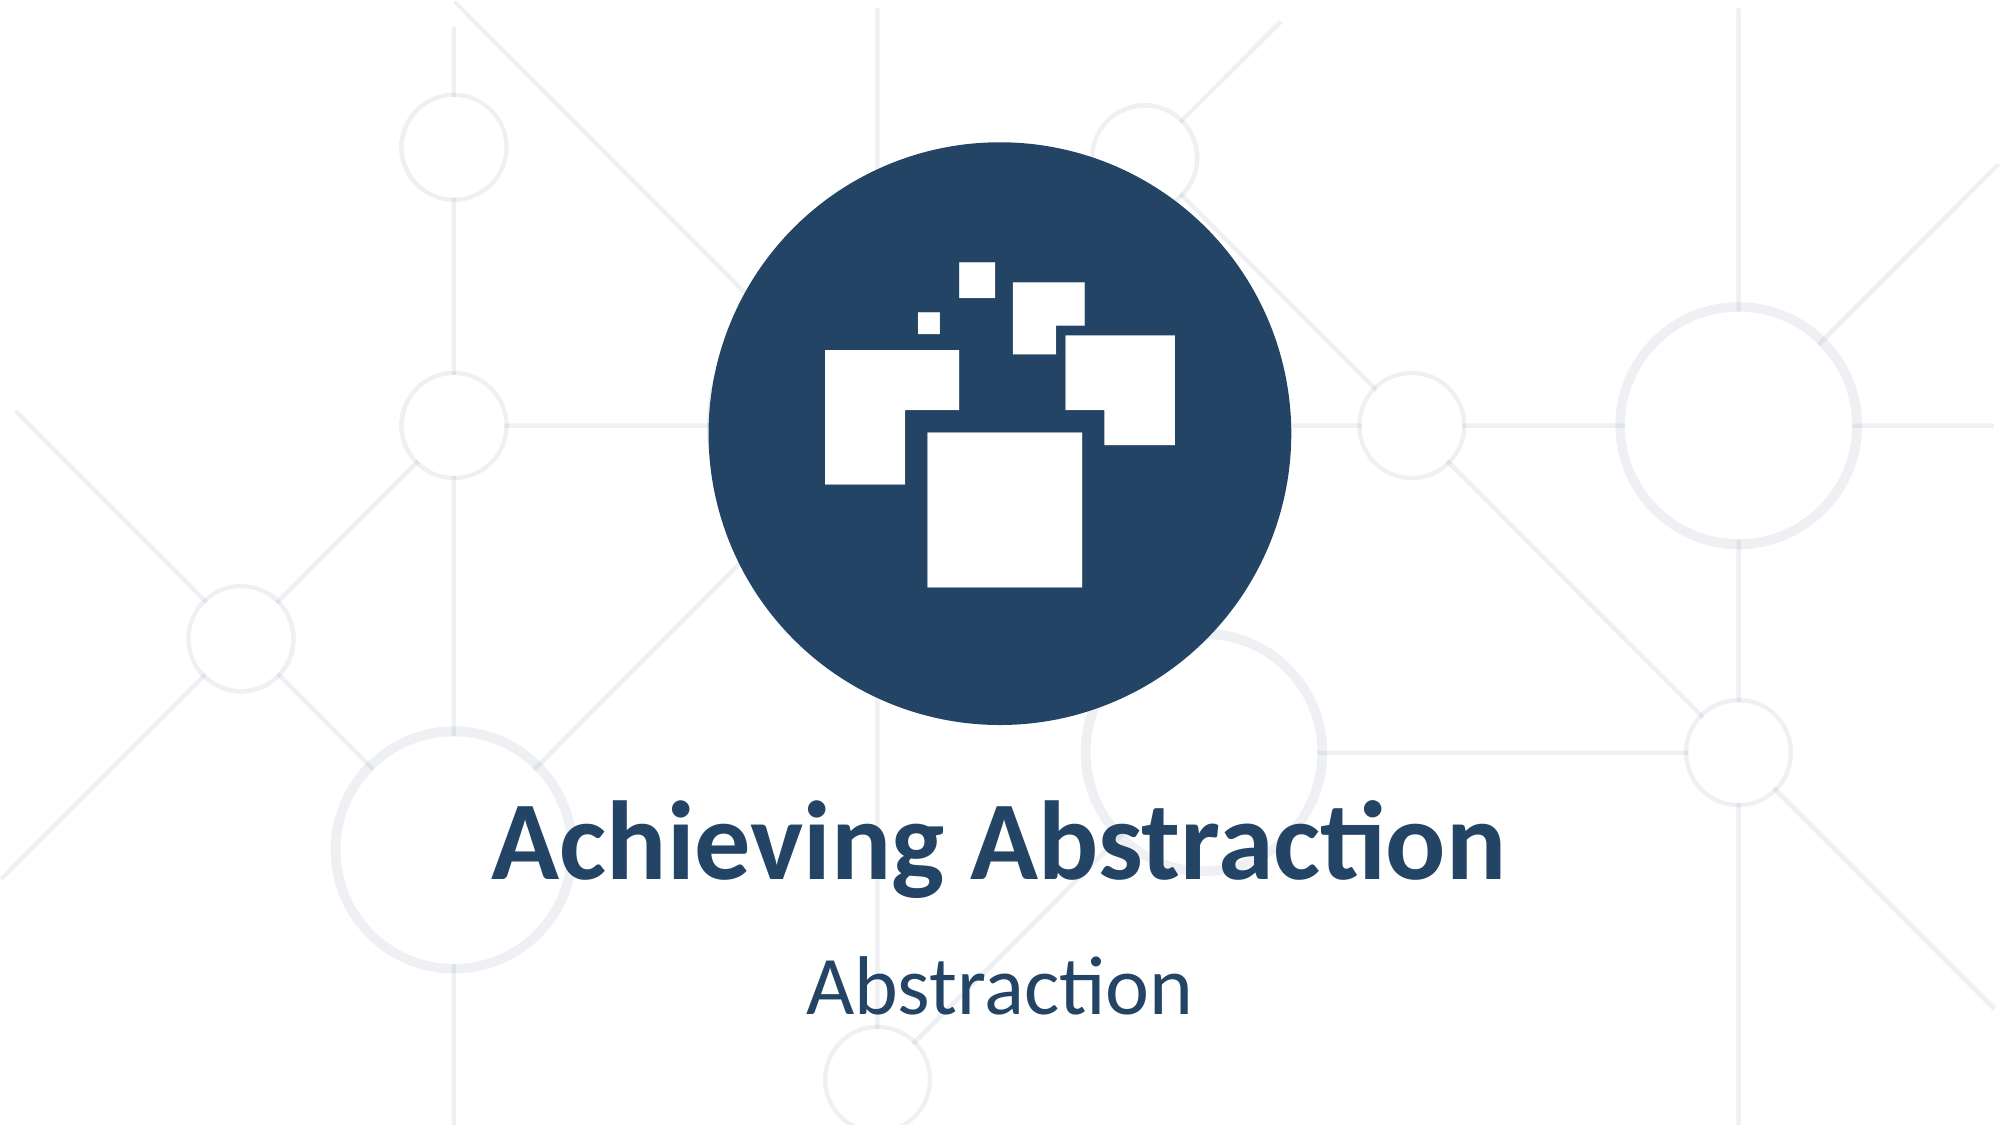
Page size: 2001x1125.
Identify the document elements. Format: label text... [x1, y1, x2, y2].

subtitle Abstraction [100, 916, 1900, 1043]
title Achieving Abstraction [100, 771, 1900, 898]
picture [824, 249, 1176, 601]
